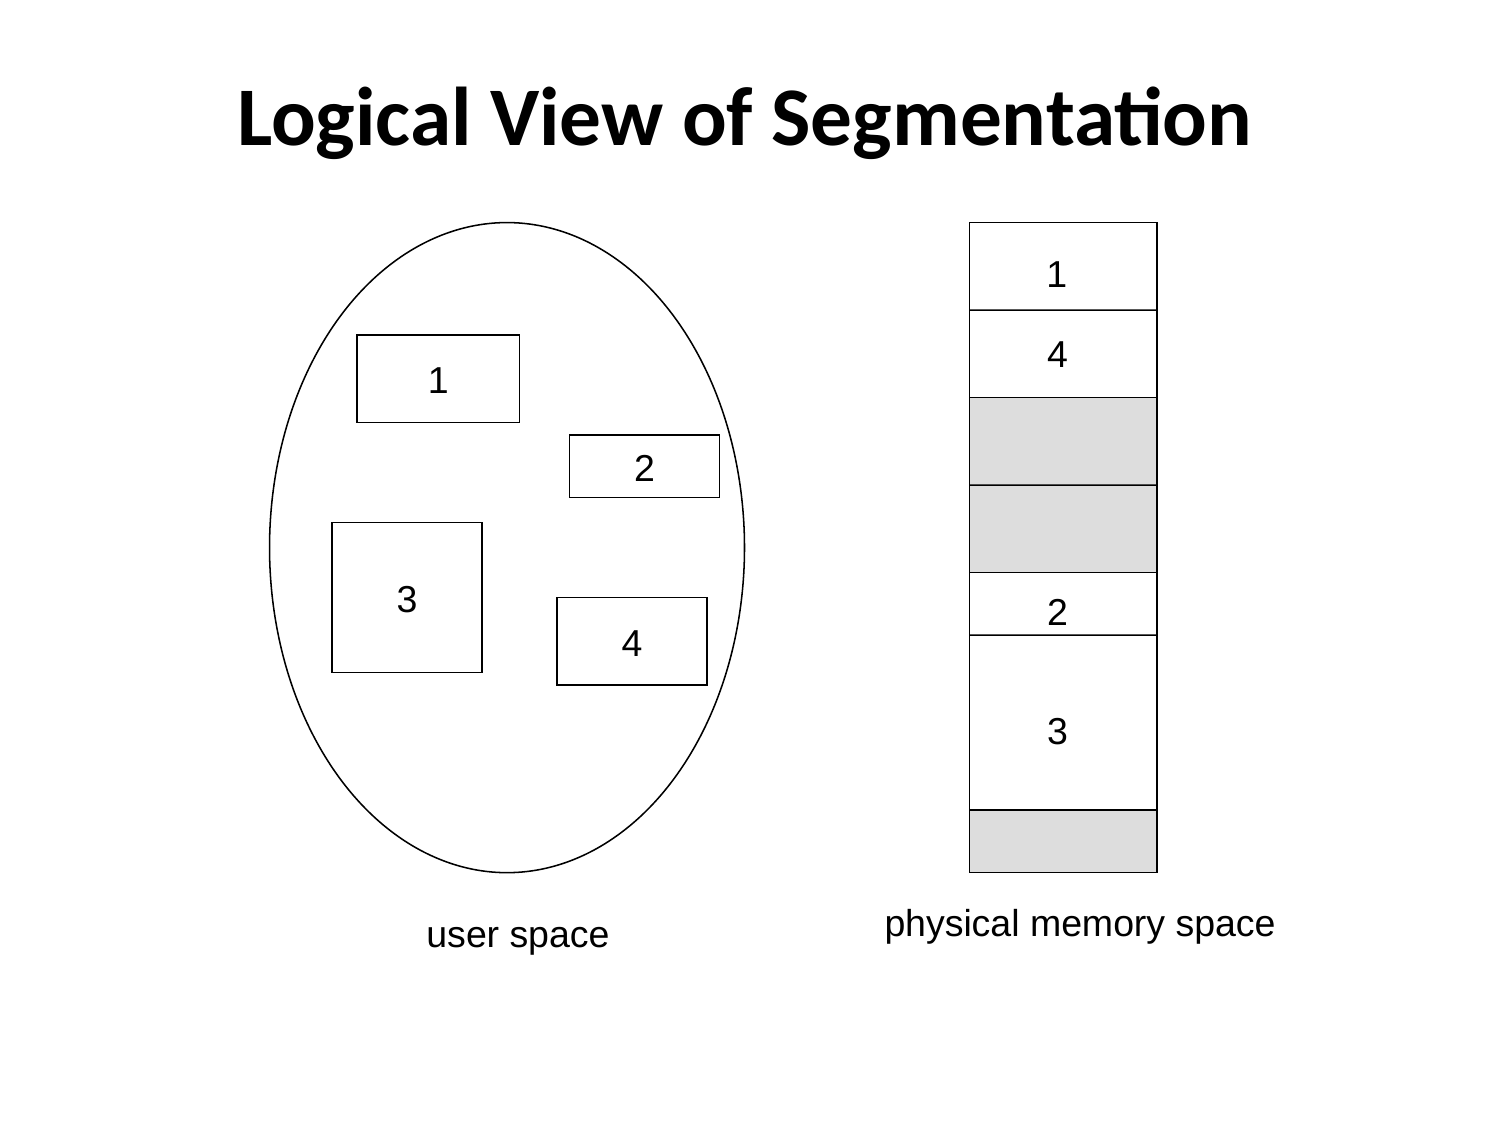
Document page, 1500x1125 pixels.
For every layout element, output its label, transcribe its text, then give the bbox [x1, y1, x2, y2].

text_box physical memory space [869, 890, 1291, 951]
text_box user space [411, 902, 635, 963]
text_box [269, 222, 1158, 873]
title Logical View of Segmentation [70, 35, 1421, 190]
